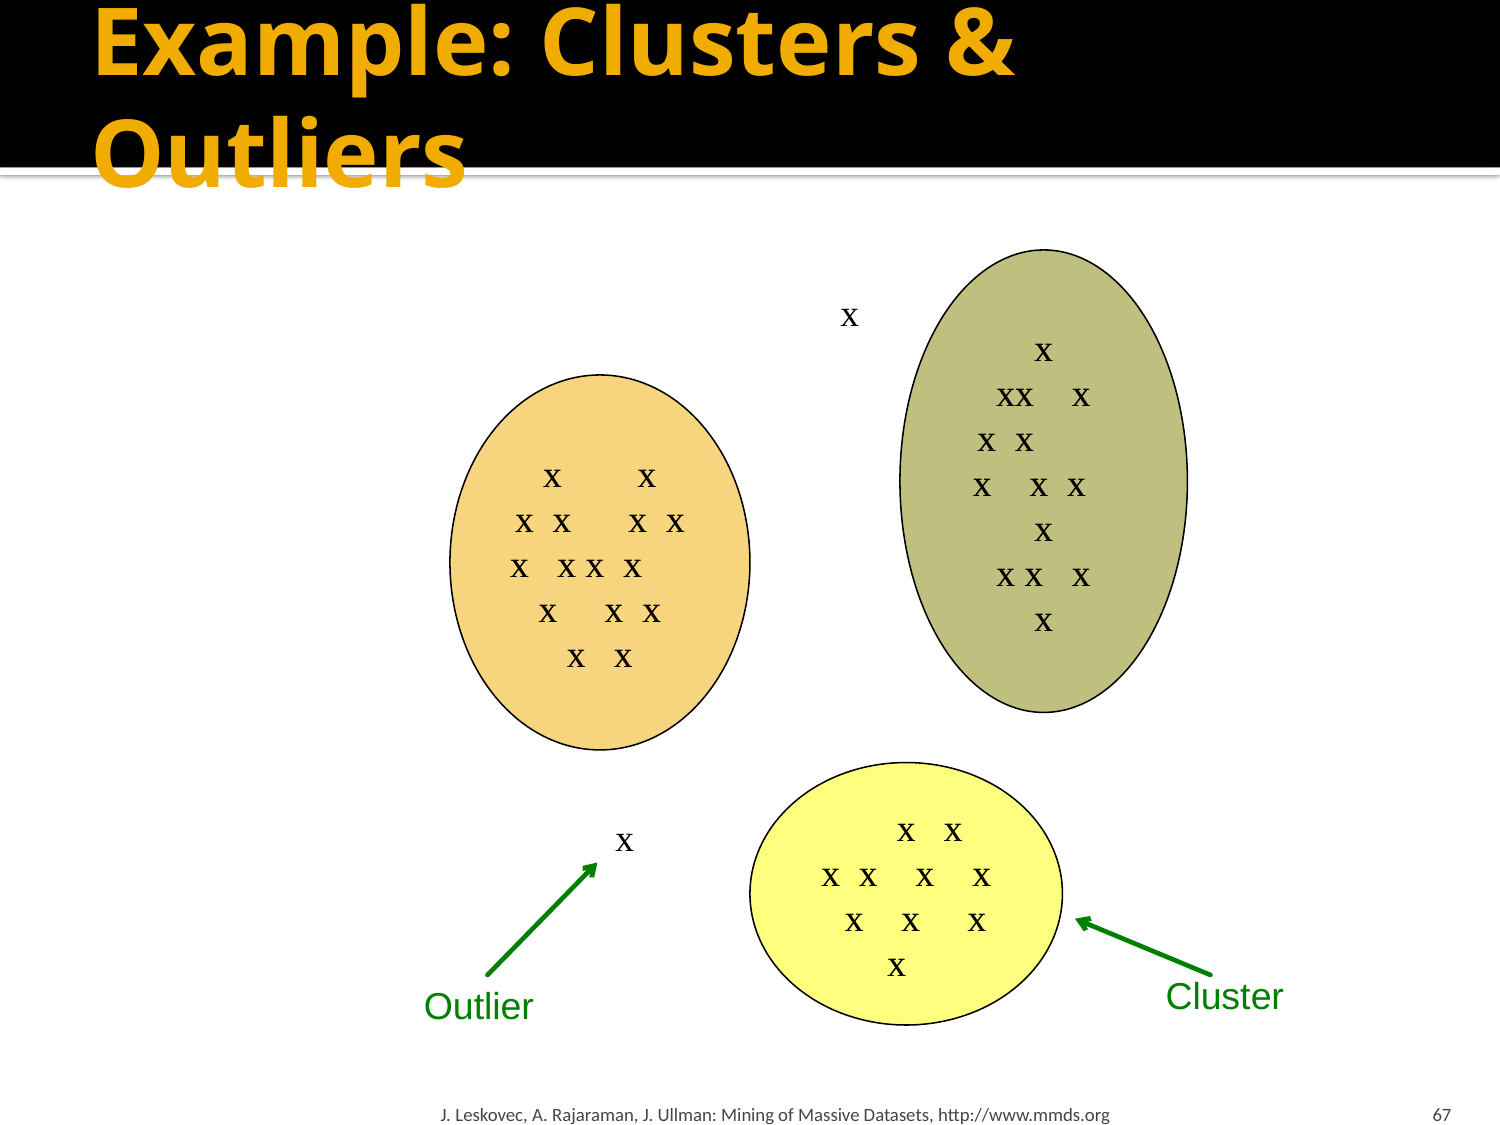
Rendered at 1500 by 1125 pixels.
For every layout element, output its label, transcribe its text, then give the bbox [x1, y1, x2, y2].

text_box Cluster [1150, 964, 1300, 1025]
text_box x [600, 806, 650, 867]
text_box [1074, 918, 1211, 976]
text_box x x x x x x x x x x x x x x x [449, 374, 750, 750]
footer J. Leskovec, A. Rajaraman, J. Ullman: Mining of Massive Datasets, http://www.mmds.org [433, 1080, 1337, 1125]
text_box x x x x x x x x x x [749, 762, 1063, 1026]
text_box x [825, 281, 875, 342]
text_box x xx x x x x x x x x x x x [899, 249, 1188, 713]
slide_number 67 [1345, 1080, 1467, 1125]
text_box Outlier [409, 974, 550, 1035]
title Example: Clusters & Outliers [75, 24, 1425, 163]
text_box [487, 862, 598, 975]
